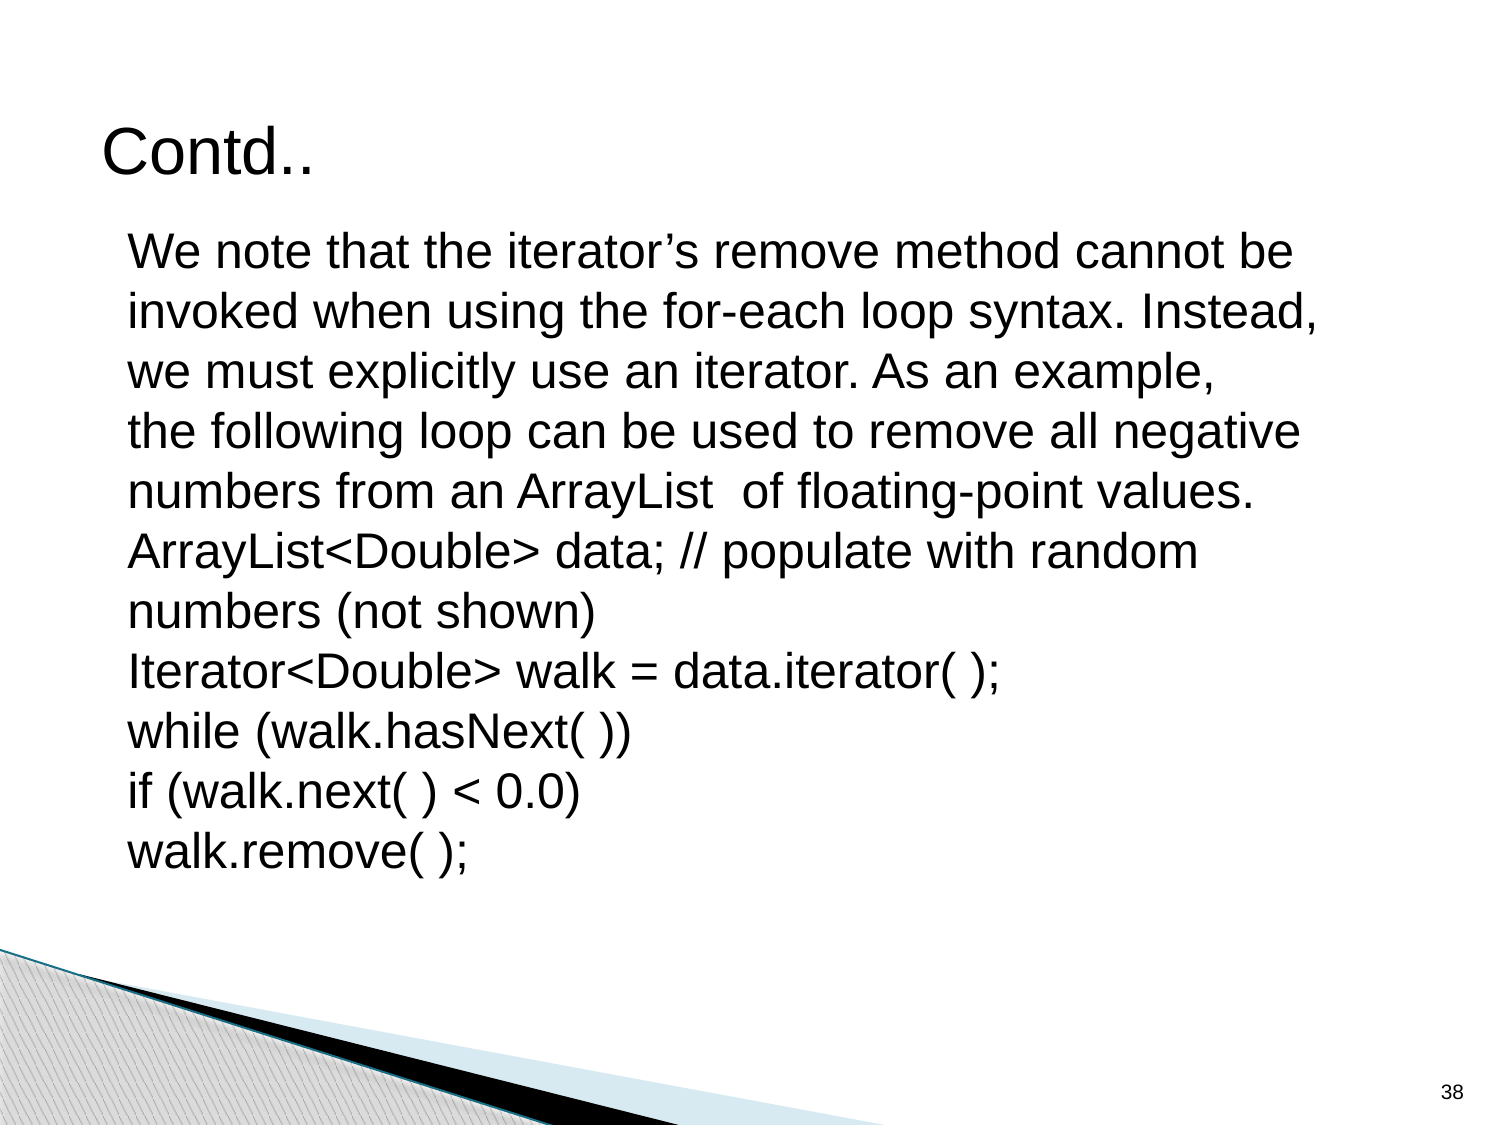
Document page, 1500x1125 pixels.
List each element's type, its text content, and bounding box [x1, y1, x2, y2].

text_box We note that the iterator’s remove method cannot be invoked when using the for-each loop syntax. Instead, we must explicitly use an iterator. As an example, the following loop can be used to remove all negative numbers from an ArrayList of floating-point values. ArrayList<Double> data; // populate with random numbers (not shown) Iterator<Double> walk = data.iterator( ); while (walk.hasNext( )) if (walk.next( ) < 0.0) walk.remove( ); [112, 211, 1388, 887]
text_box Contd.. [86, 100, 1349, 195]
slide_number 38 [1418, 1051, 1479, 1112]
